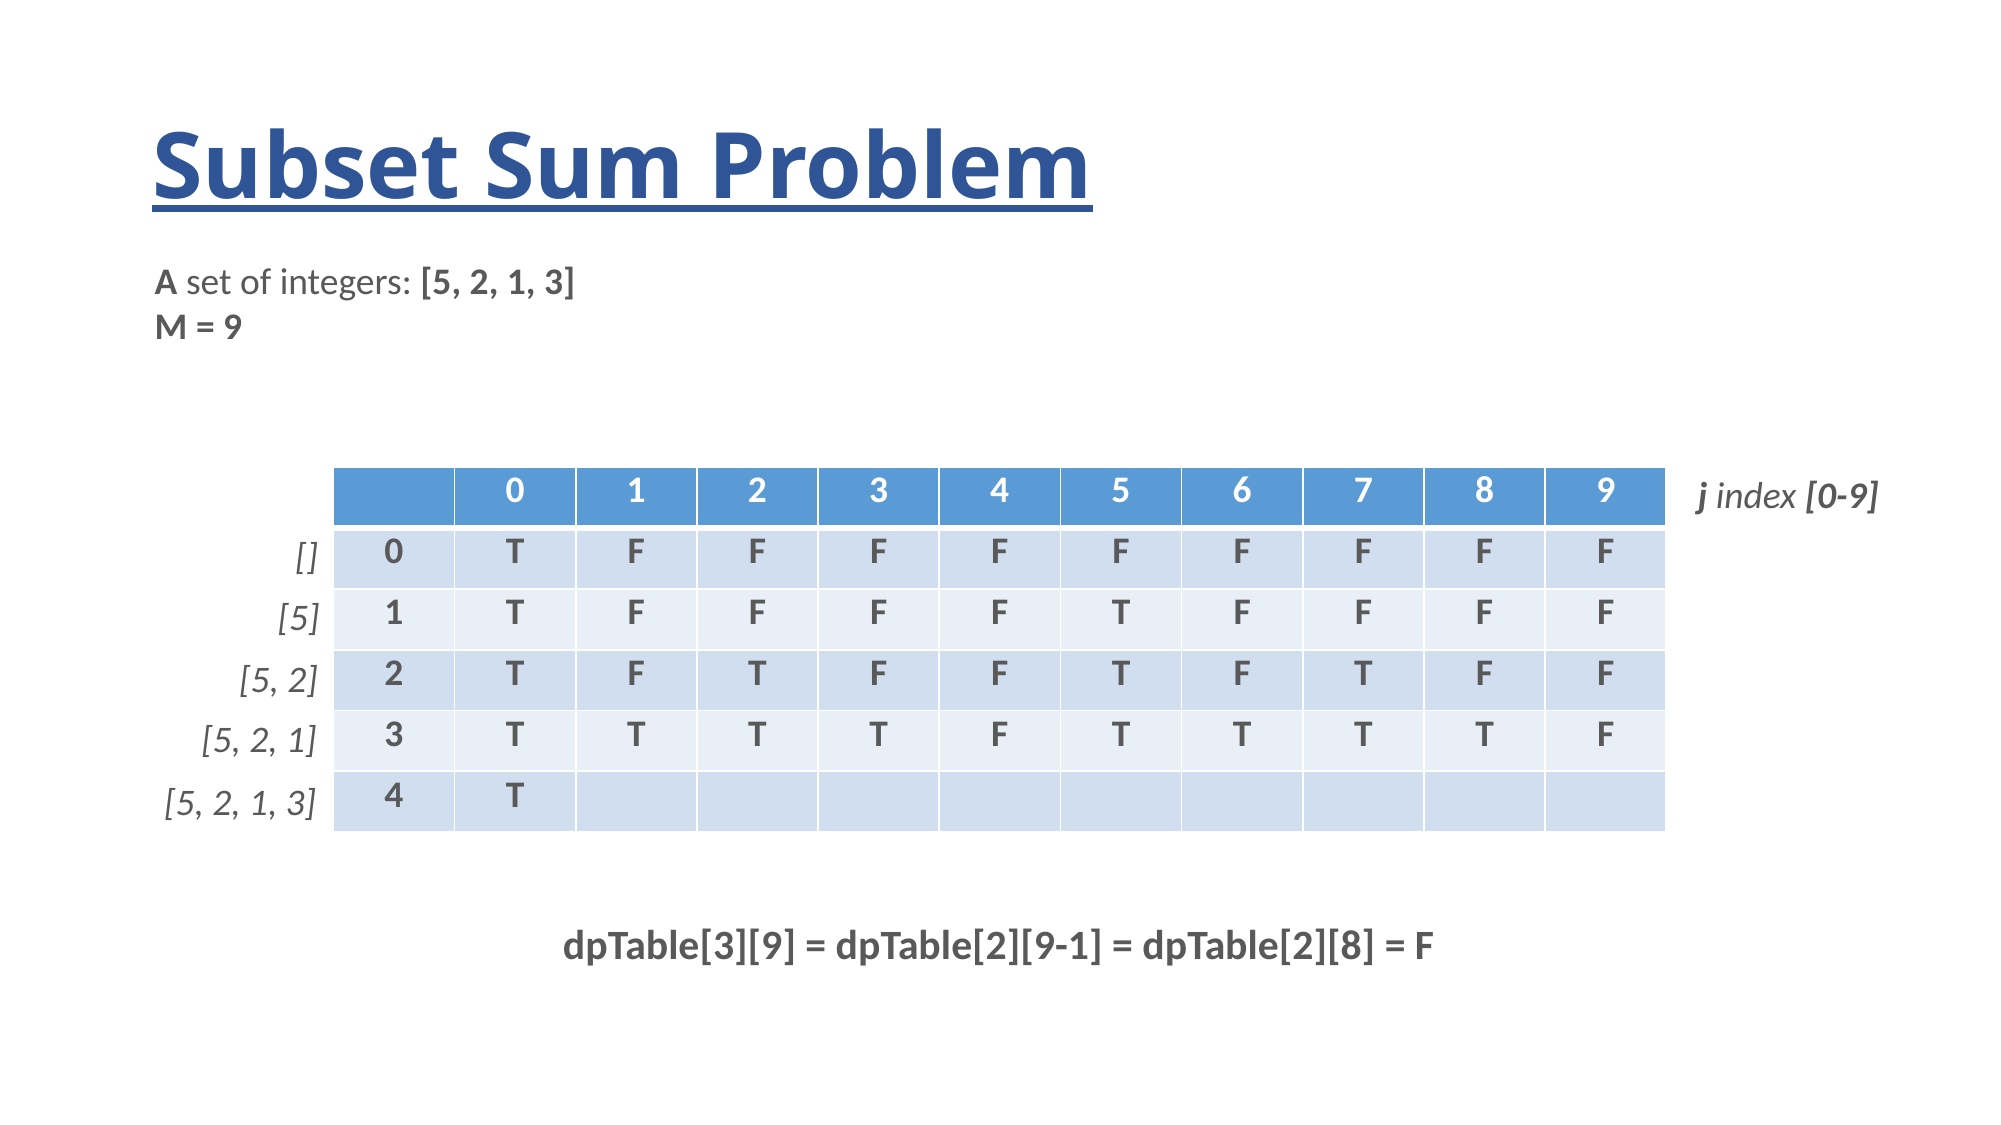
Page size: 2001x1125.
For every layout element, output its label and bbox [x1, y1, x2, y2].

table_cell [334, 711, 454, 770]
table_cell [940, 651, 1060, 710]
table_cell [1182, 590, 1302, 649]
table_cell [698, 590, 817, 649]
table_cell [1546, 531, 1665, 588]
table_cell [455, 590, 575, 649]
table_cell [1546, 590, 1665, 649]
table_cell [1304, 531, 1423, 588]
table_cell [1304, 711, 1423, 770]
table_cell [1425, 711, 1544, 770]
table_cell [1546, 772, 1665, 831]
text_box [149, 770, 332, 831]
table_cell [819, 590, 938, 649]
table_cell [455, 772, 575, 831]
text_box [139, 249, 591, 355]
table_cell [1546, 711, 1665, 770]
table_cell [577, 711, 696, 770]
table_header [455, 468, 575, 525]
table_header [334, 468, 454, 525]
table_cell [455, 711, 575, 770]
table_cell [1304, 772, 1423, 831]
table_cell [577, 651, 696, 710]
table_header [1546, 468, 1665, 525]
table_cell [1425, 772, 1544, 831]
table_cell [455, 531, 575, 588]
table_header [1425, 468, 1544, 525]
table_cell [1182, 531, 1302, 588]
table_cell [1061, 531, 1181, 588]
table_cell [577, 772, 696, 831]
table_cell [334, 531, 454, 588]
table_cell [577, 590, 696, 649]
table_cell [1061, 711, 1181, 770]
table_cell [819, 651, 938, 710]
table_cell [1061, 590, 1181, 649]
table_cell [698, 772, 817, 831]
table_header [1182, 468, 1302, 525]
table_cell [698, 651, 817, 710]
table_cell [819, 711, 938, 770]
table_cell [1182, 651, 1302, 710]
table_header [698, 468, 817, 525]
table_cell [455, 651, 575, 710]
table_cell [940, 590, 1060, 649]
table_cell [940, 711, 1060, 770]
table_cell [1061, 651, 1181, 710]
table_cell [334, 772, 454, 831]
table_header [577, 468, 696, 525]
table_cell [940, 772, 1060, 831]
table_cell [1182, 772, 1302, 831]
title [137, 59, 1863, 278]
table_cell [819, 531, 938, 588]
table_cell [1546, 651, 1665, 710]
text_box [548, 910, 1451, 976]
table_cell [698, 531, 817, 588]
text_box [262, 524, 335, 645]
table_cell [1425, 531, 1544, 588]
table_cell [698, 711, 817, 770]
table_cell [940, 531, 1060, 588]
table_cell [577, 531, 696, 588]
table_cell [334, 651, 454, 710]
text_box [186, 648, 333, 768]
table_header [940, 468, 1060, 525]
text_box [1637, 463, 1940, 524]
table_cell [1304, 651, 1423, 710]
table_header [819, 468, 938, 525]
table_cell [819, 772, 938, 831]
table_cell [1061, 772, 1181, 831]
table_cell [334, 590, 454, 649]
table_cell [1425, 651, 1544, 710]
table_cell [1182, 711, 1302, 770]
table_cell [1425, 590, 1544, 649]
table_cell [1304, 590, 1423, 649]
table_header [1304, 468, 1423, 525]
table_header [1061, 468, 1181, 525]
